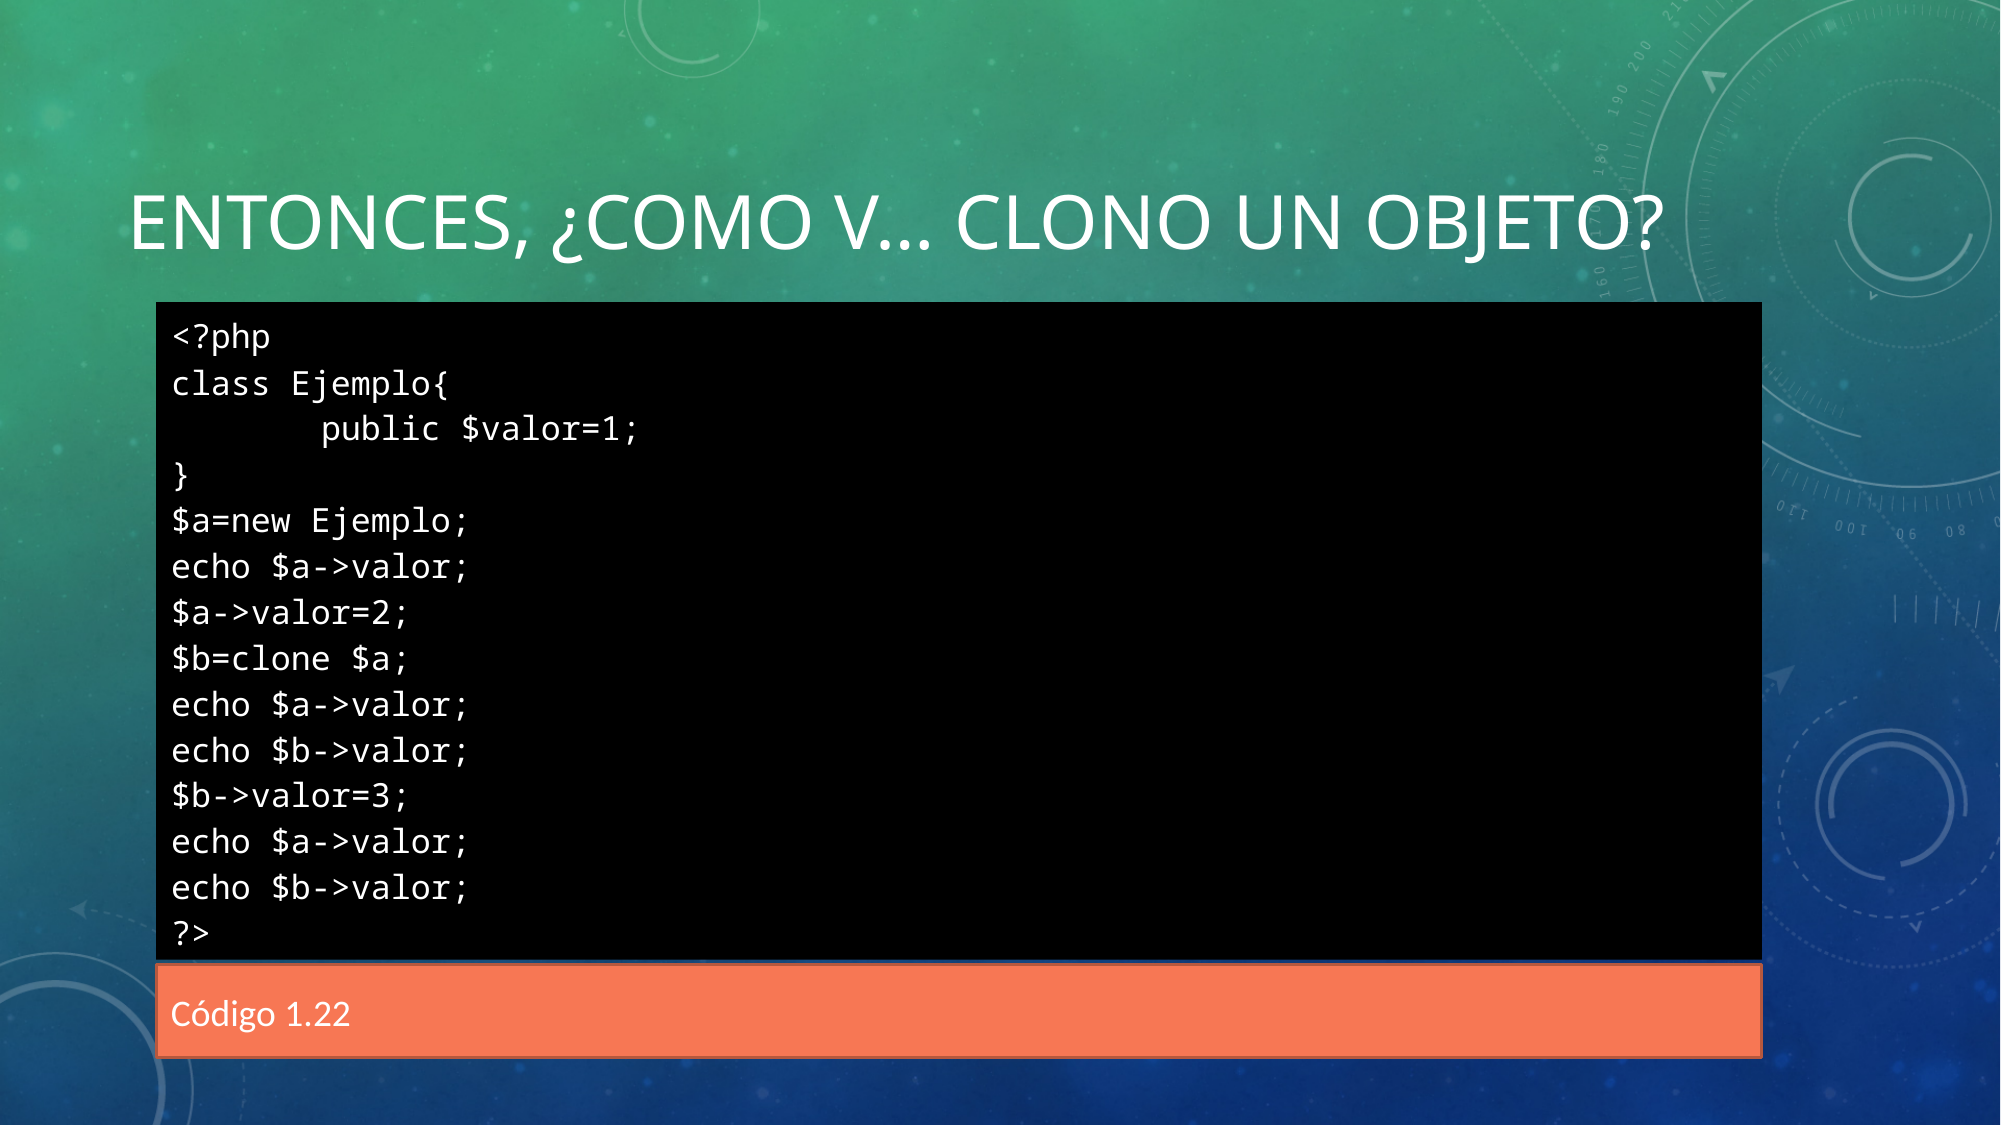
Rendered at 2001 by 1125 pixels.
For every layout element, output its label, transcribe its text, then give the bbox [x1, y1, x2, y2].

title Entonces, ¿como V… Clono un objeto? [112, 99, 1775, 339]
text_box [155, 301, 1763, 1059]
picture [0, 0, 2001, 1125]
